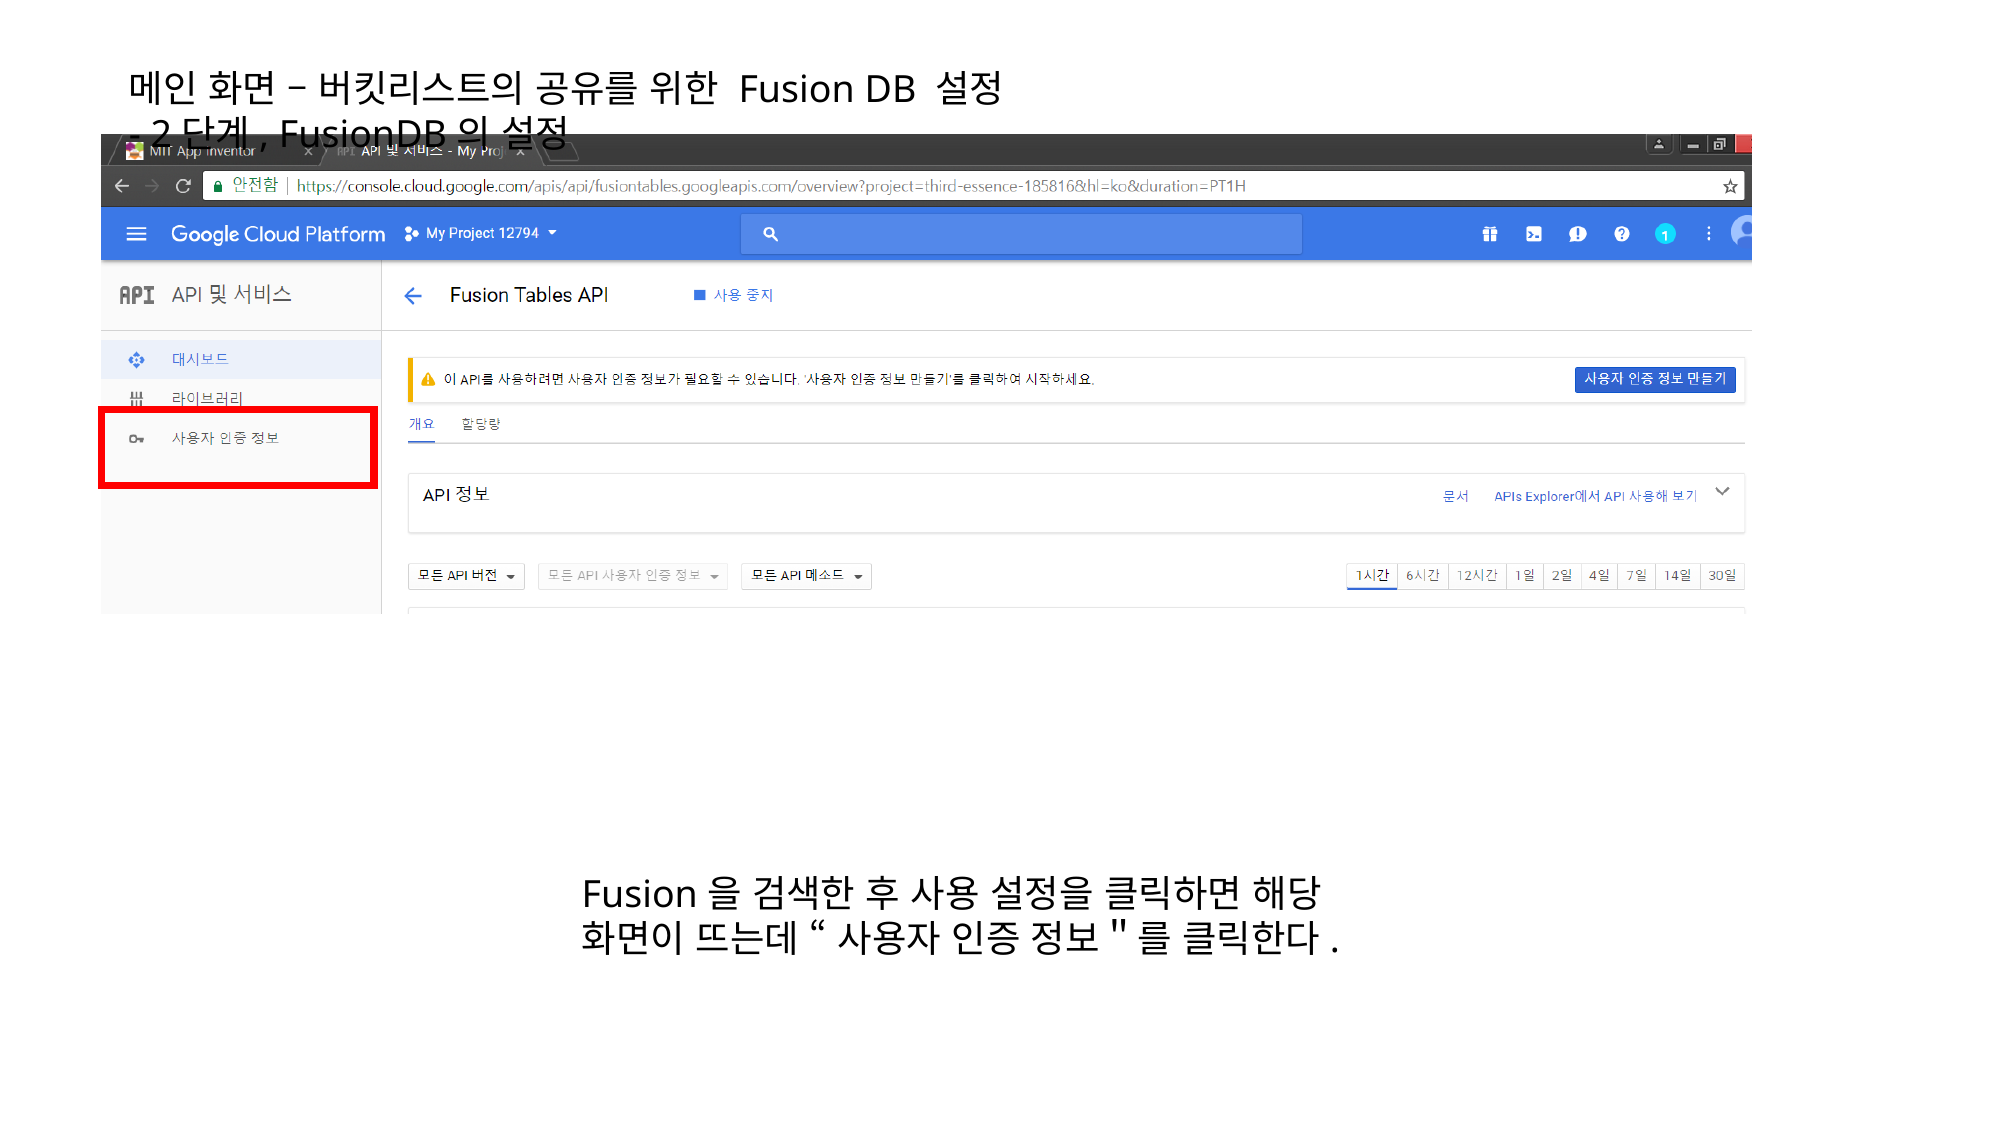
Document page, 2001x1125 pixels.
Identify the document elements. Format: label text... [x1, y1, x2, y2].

picture [101, 134, 1752, 614]
text_box Fusion을 검색한 후 사용 설정을 클릭하면 해당 화면이 뜨는데 “ 사용자 인증 정보＂를 클릭한다. [566, 862, 1375, 968]
text_box 메인 화면 – 버킷리스트의 공유를 위한 Fusion DB 설정 - 2단계, FusionDB의 설정 [114, 57, 1020, 134]
